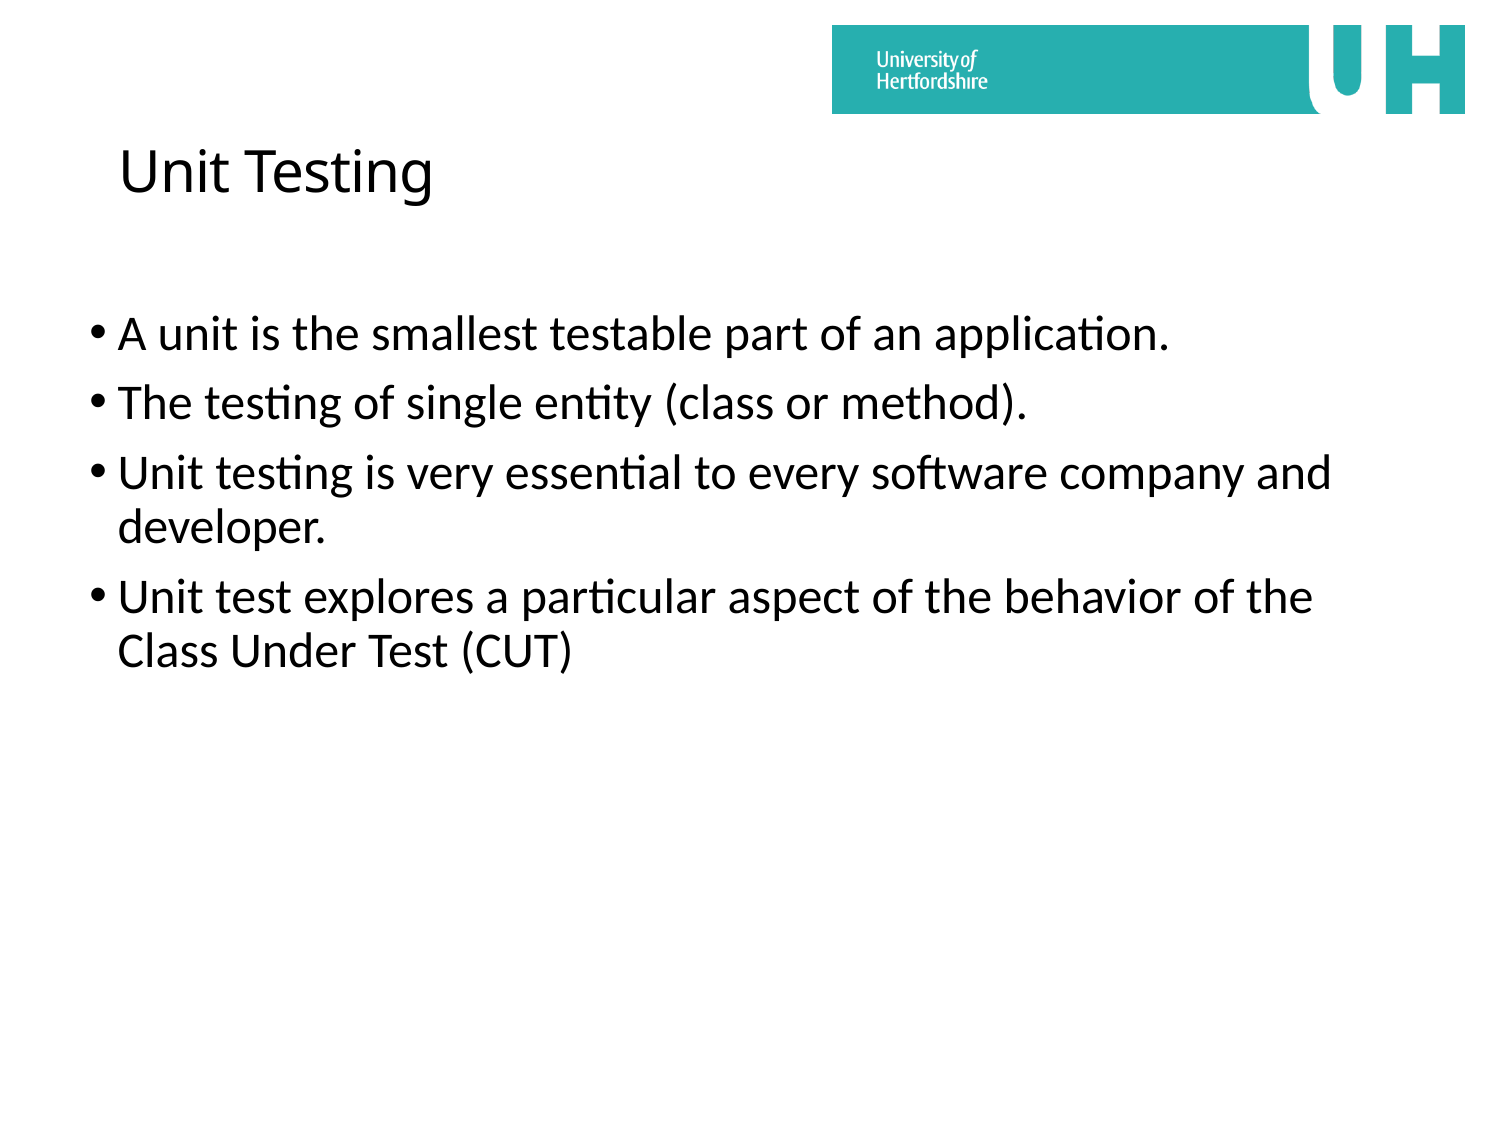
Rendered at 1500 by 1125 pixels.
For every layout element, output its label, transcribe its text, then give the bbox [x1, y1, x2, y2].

text_box A unit is the smallest testable part of an application. The testing of single entity (class or method). Unit testing is very essential to every software company and developer. Unit test explores a particular aspect of the behavior of the Class Under Test (CUT) [74, 299, 1369, 823]
picture [832, 25, 1465, 114]
title Unit Testing [103, 74, 1397, 263]
